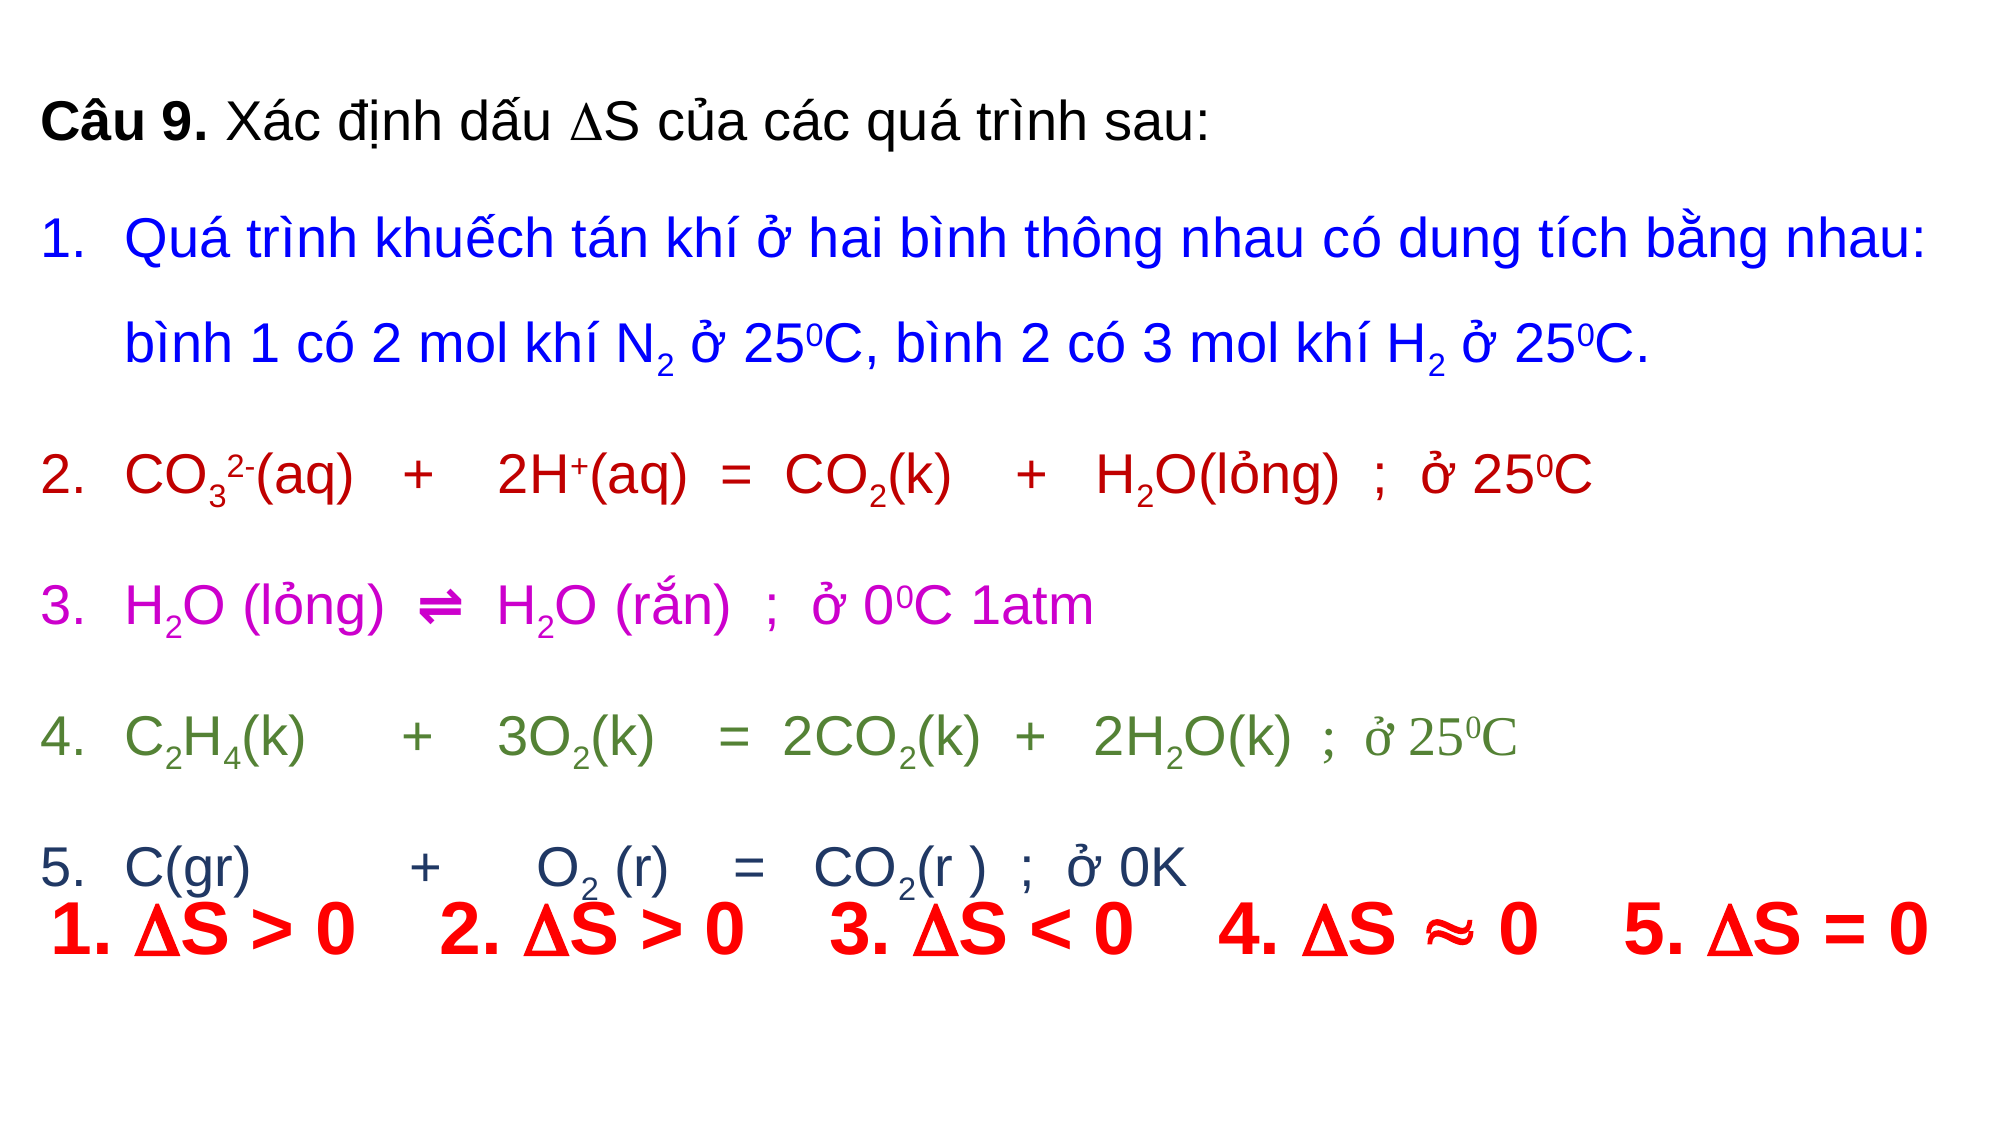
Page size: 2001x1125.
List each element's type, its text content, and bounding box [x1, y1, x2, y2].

list Câu 9. Xác định dấu S của các quá trình sau: Quá trình khuếch tán khí ở hai bình thông nhau có dung tích bằng nhau: bình 1 có 2 mol khí N2 ở 250C, bình 2 có 3 mol khí H2 ở 250C. CO32-(aq) + 2H+(aq) = CO2(k) + H2O(lỏng) ; ở 250C H2O (lỏng) ⇌ H2O (rắn) ; ở 00C 1atm C2H4(k) + 3O2(k) = 2CO2(k) + 2H2O(k) ; ở 250C C(gr) + O2 (r) = CO2(r ) ; ở 0K [25, 42, 2000, 926]
text_box 1. S > 0 2. S > 0 3. S < 0 4. S  0 5. S = 0 [36, 872, 2000, 978]
